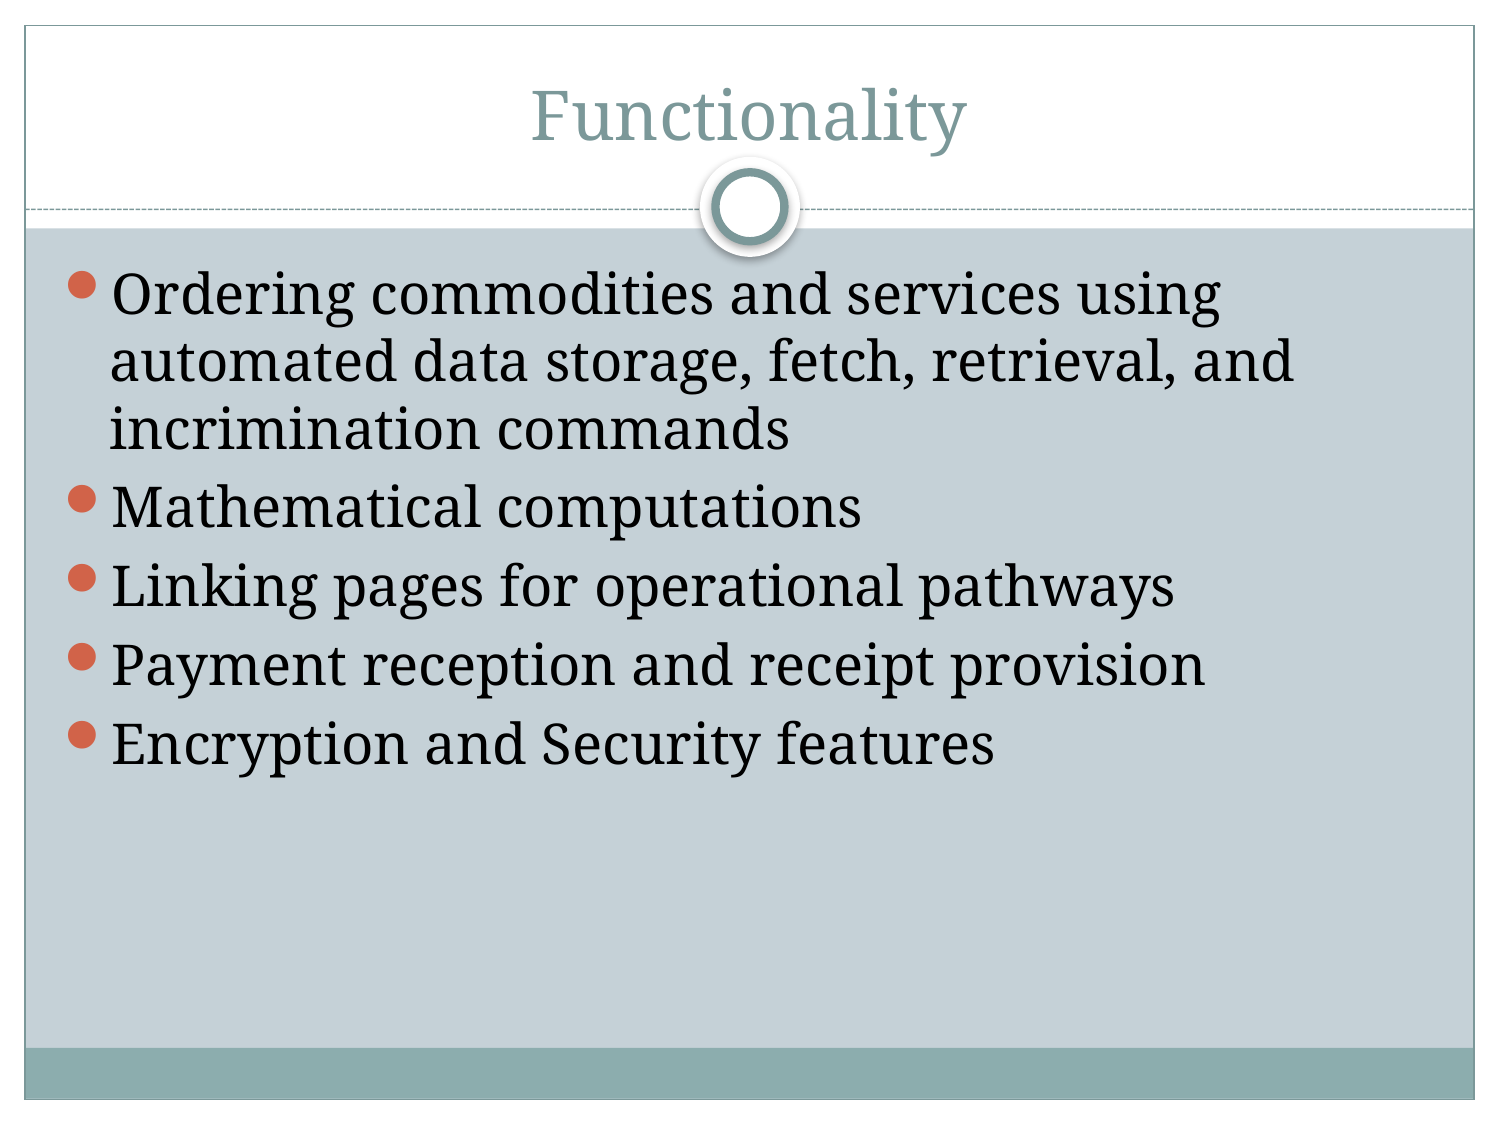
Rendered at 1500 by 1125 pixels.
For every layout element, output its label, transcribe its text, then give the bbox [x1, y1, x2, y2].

list Ordering commodities and services using automated data storage, fetch, retrieval, and incrimination commands Mathematical computations Linking pages for operational pathways Payment reception and receipt provision Encryption and Security features [49, 250, 1445, 1001]
title Functionality [49, 37, 1450, 162]
